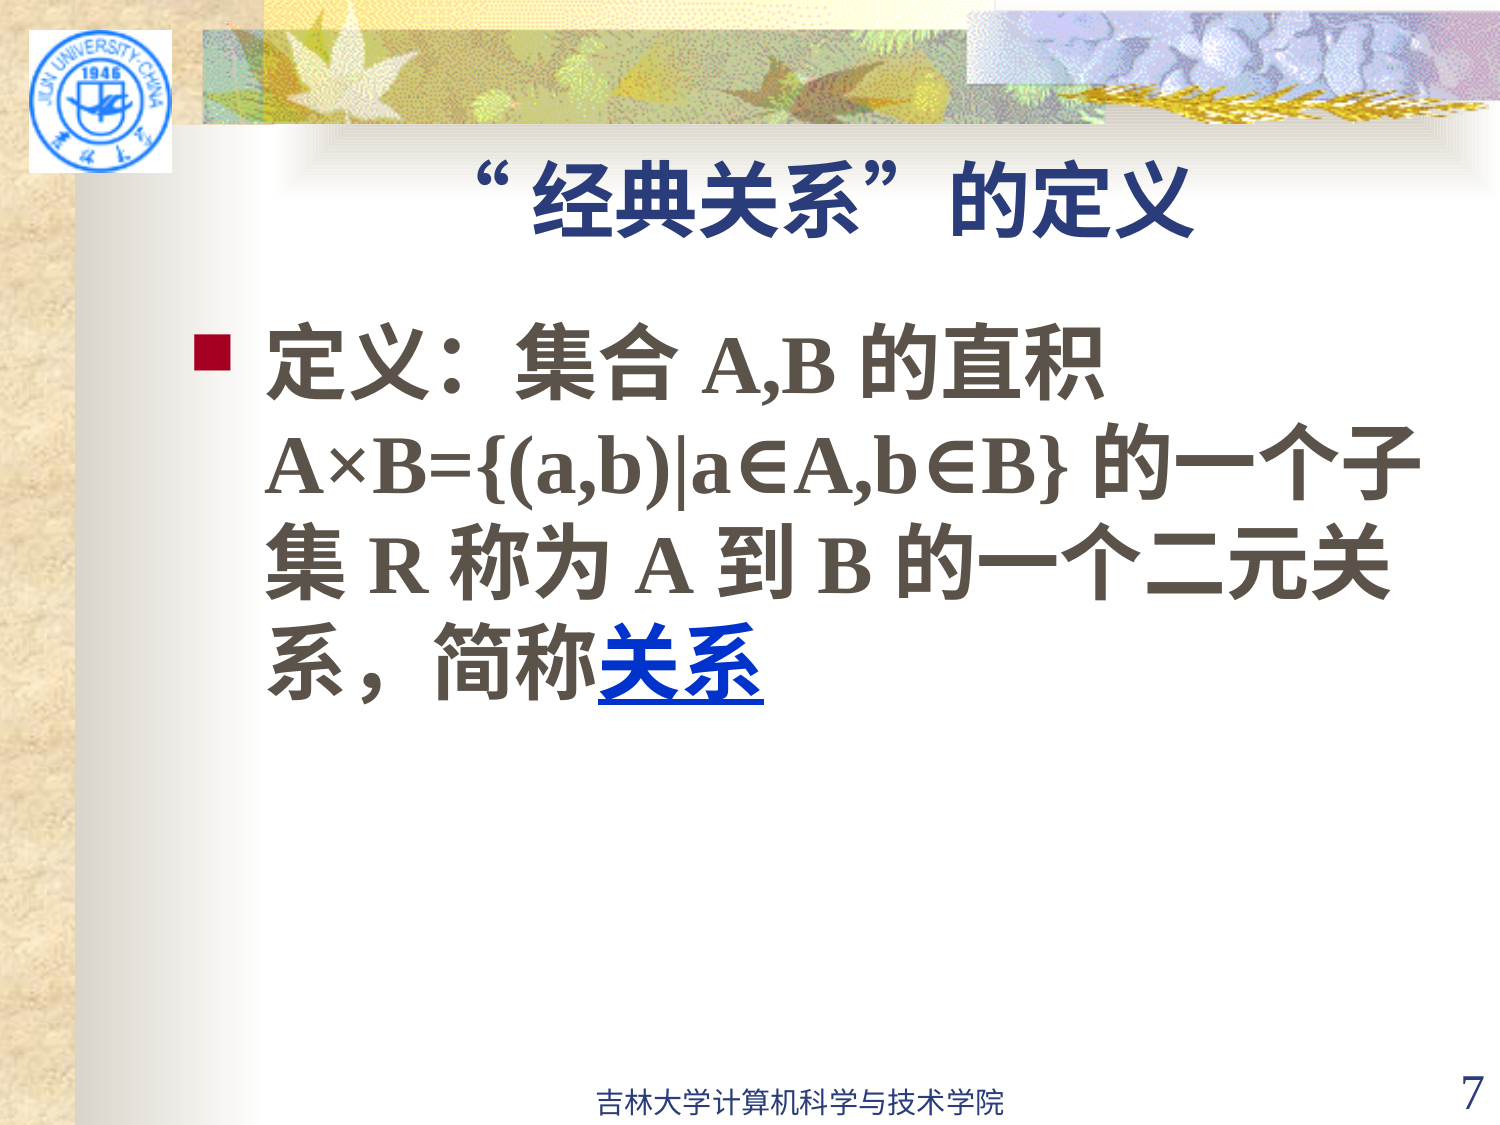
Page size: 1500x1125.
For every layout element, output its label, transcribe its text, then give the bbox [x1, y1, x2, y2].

list 定义：集合A,B的直积A×B={(a,b)|a∈A,b∈B}的一个子集R称为A到B的一个二元关系，简称关系 [174, 302, 1450, 1035]
footer 吉林大学计算机科学与技术学院 [562, 1051, 1038, 1125]
title “经典关系”的定义 [174, 137, 1450, 256]
picture [0, 0, 1500, 1125]
slide_number 7 [1349, 1051, 1500, 1125]
